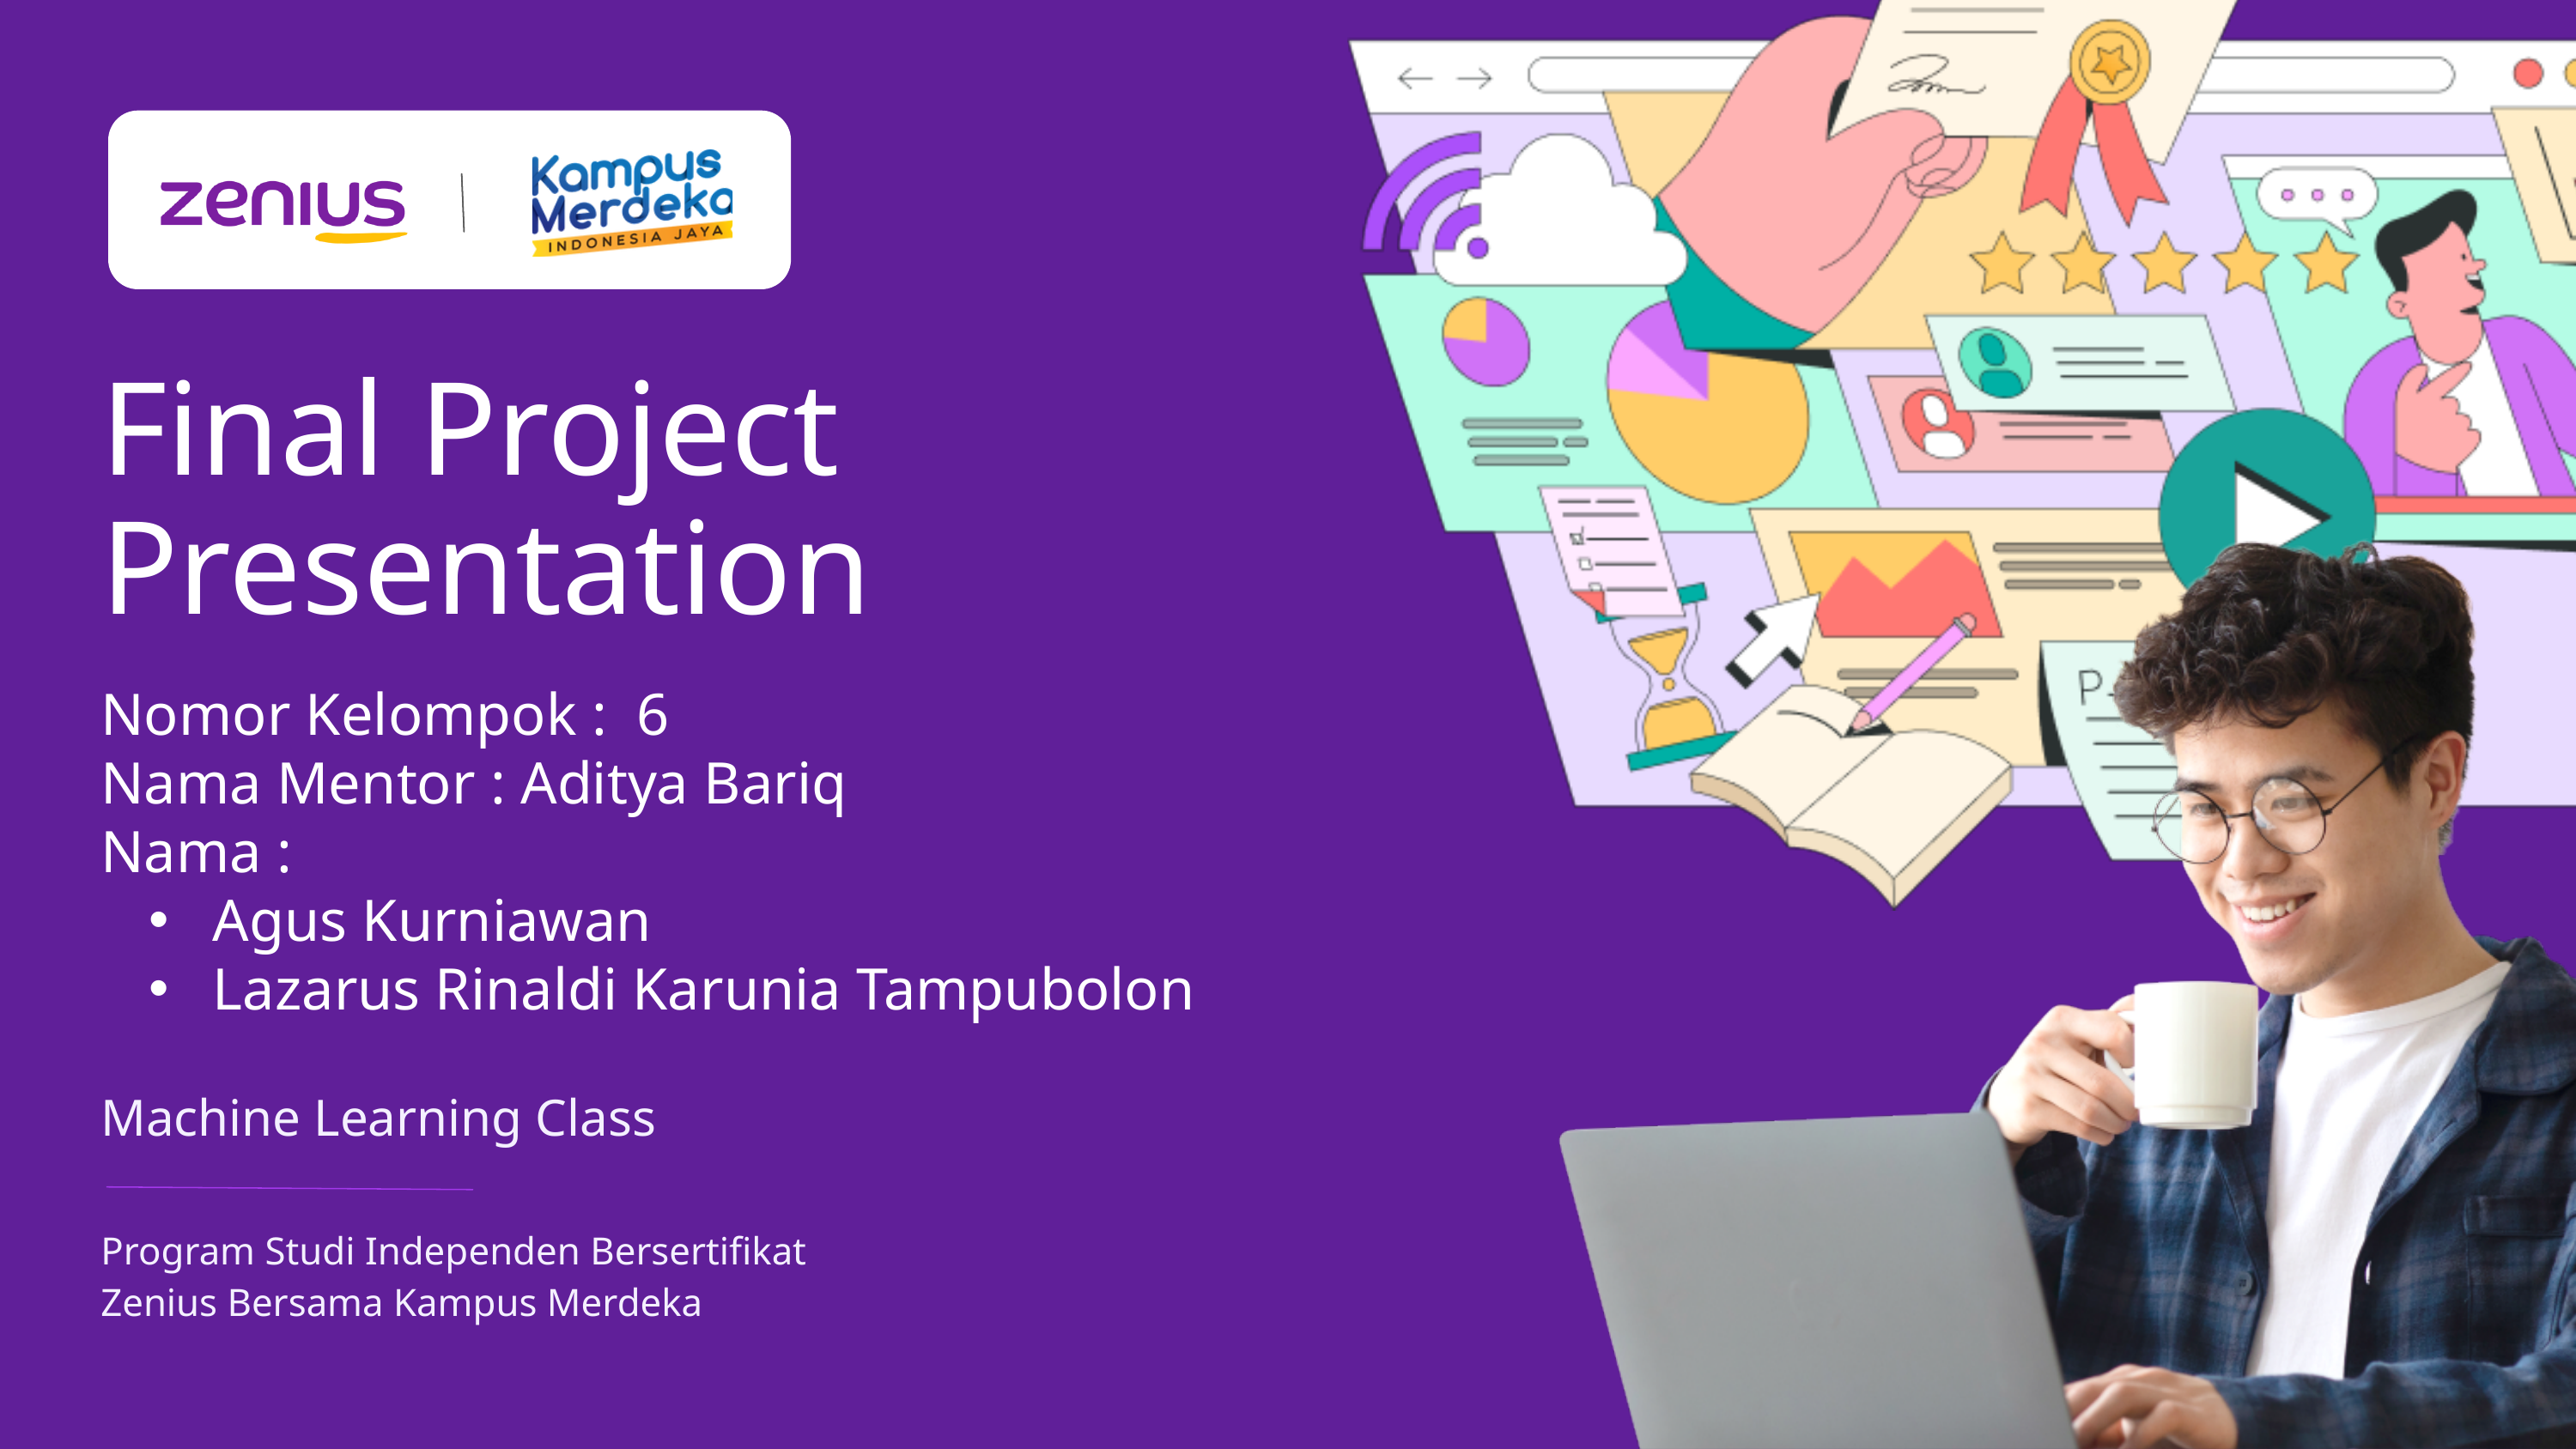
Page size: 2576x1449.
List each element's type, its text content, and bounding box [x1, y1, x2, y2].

text_box Program Studi Independen Bersertifikat Zenius Bersama Kampus Merdeka [100, 1220, 985, 1325]
picture [151, 140, 413, 265]
picture [532, 149, 733, 257]
picture [1326, 0, 2576, 1449]
text_box Machine Learning Class [100, 1085, 1376, 1146]
text_box Nomor Kelompok : 6 Nama Mentor : Aditya Bariq Nama : Agus Kurniawan Lazarus Rinaldi Karunia Tampubolon [100, 677, 1376, 1022]
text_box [107, 110, 792, 290]
text_box Final Project Presentation [100, 361, 1259, 640]
